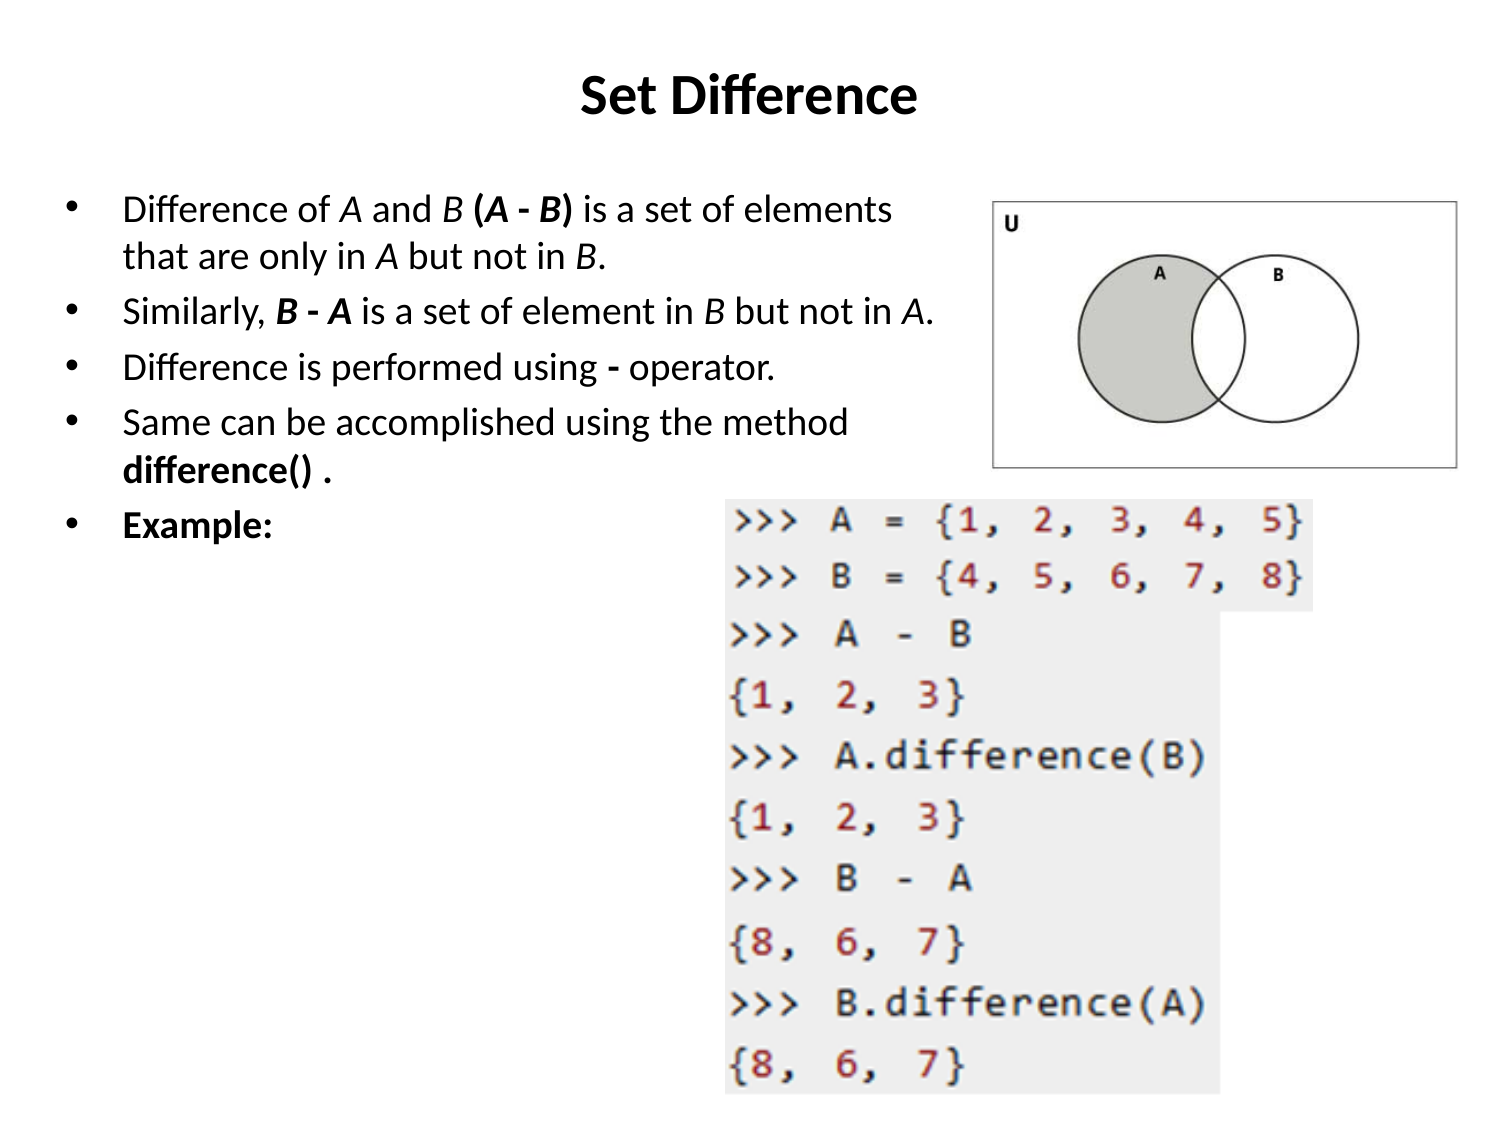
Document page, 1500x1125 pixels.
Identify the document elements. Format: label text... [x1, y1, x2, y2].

list Difference of A and B (A - B) is a set of elements that are only in A but not in B. Similarly, B - A is a set of element in B but not in A. Difference is performed using - operator. Same can be accomplished using the method difference() . Example: [50, 174, 975, 588]
picture [990, 199, 1463, 474]
picture [724, 499, 1313, 1104]
title Set Difference [75, 45, 1425, 138]
